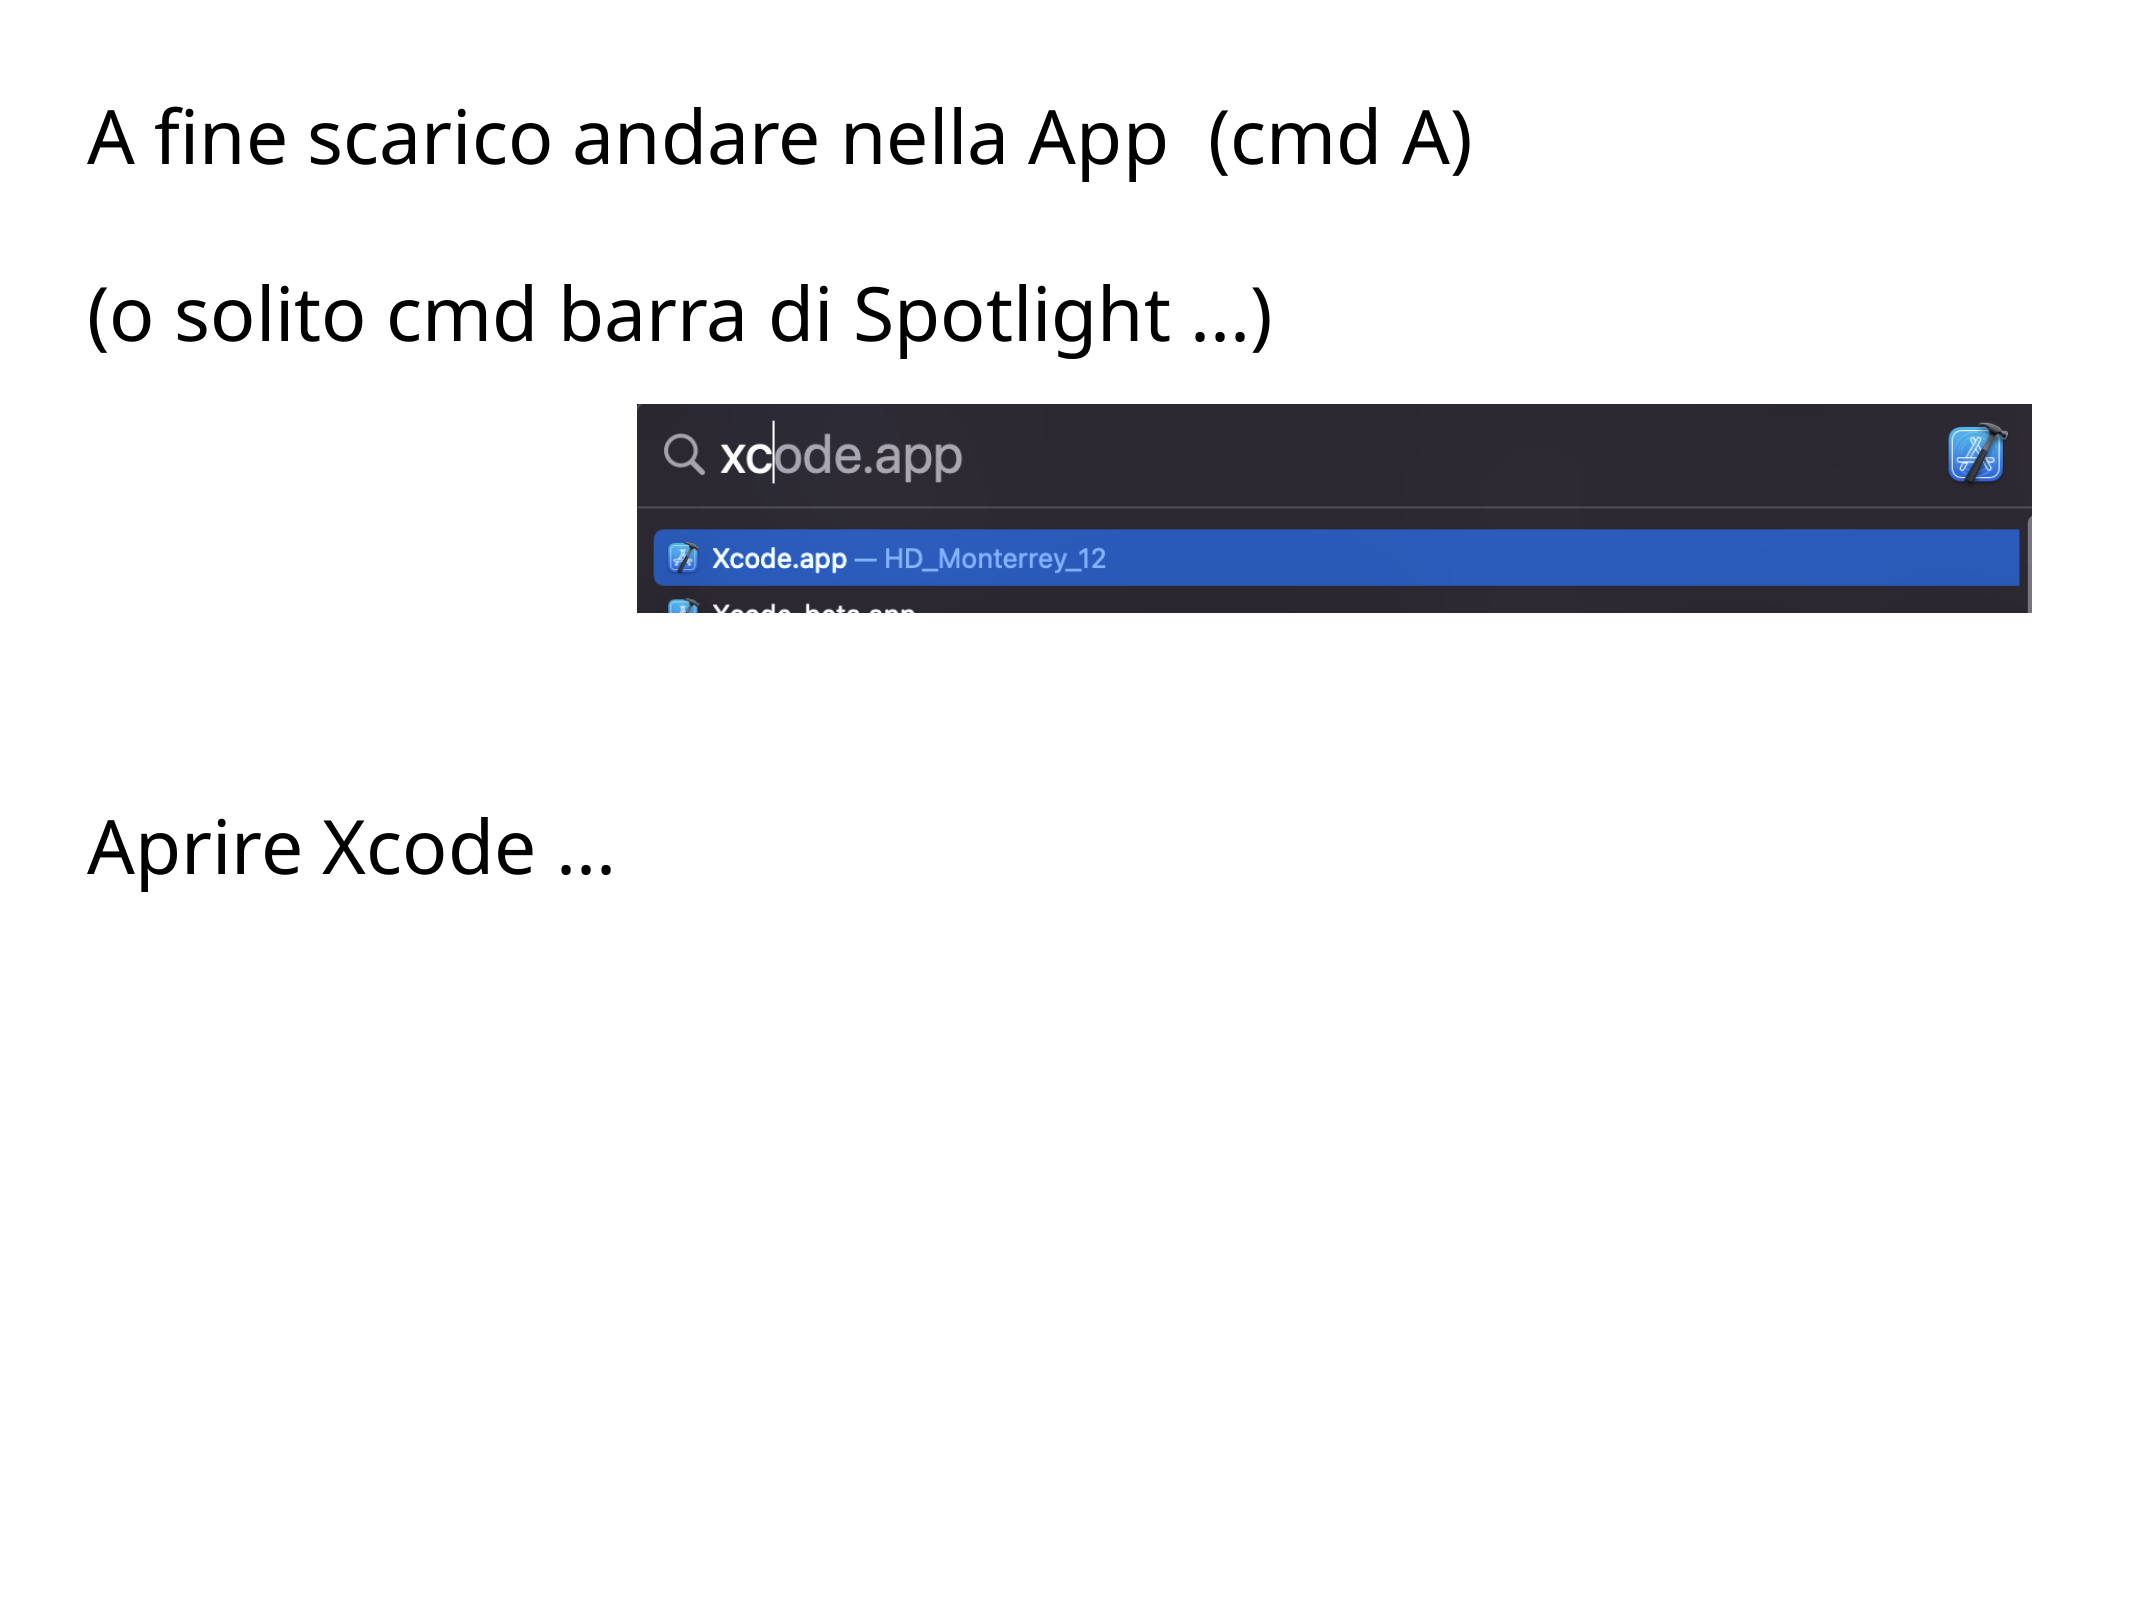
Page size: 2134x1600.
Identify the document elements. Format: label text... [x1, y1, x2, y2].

picture [637, 404, 2032, 614]
list A fine scarico andare nella App (cmd A) (o solito cmd barra di Spotlight ...) Aprire Xcode ... [78, 80, 1978, 1459]
